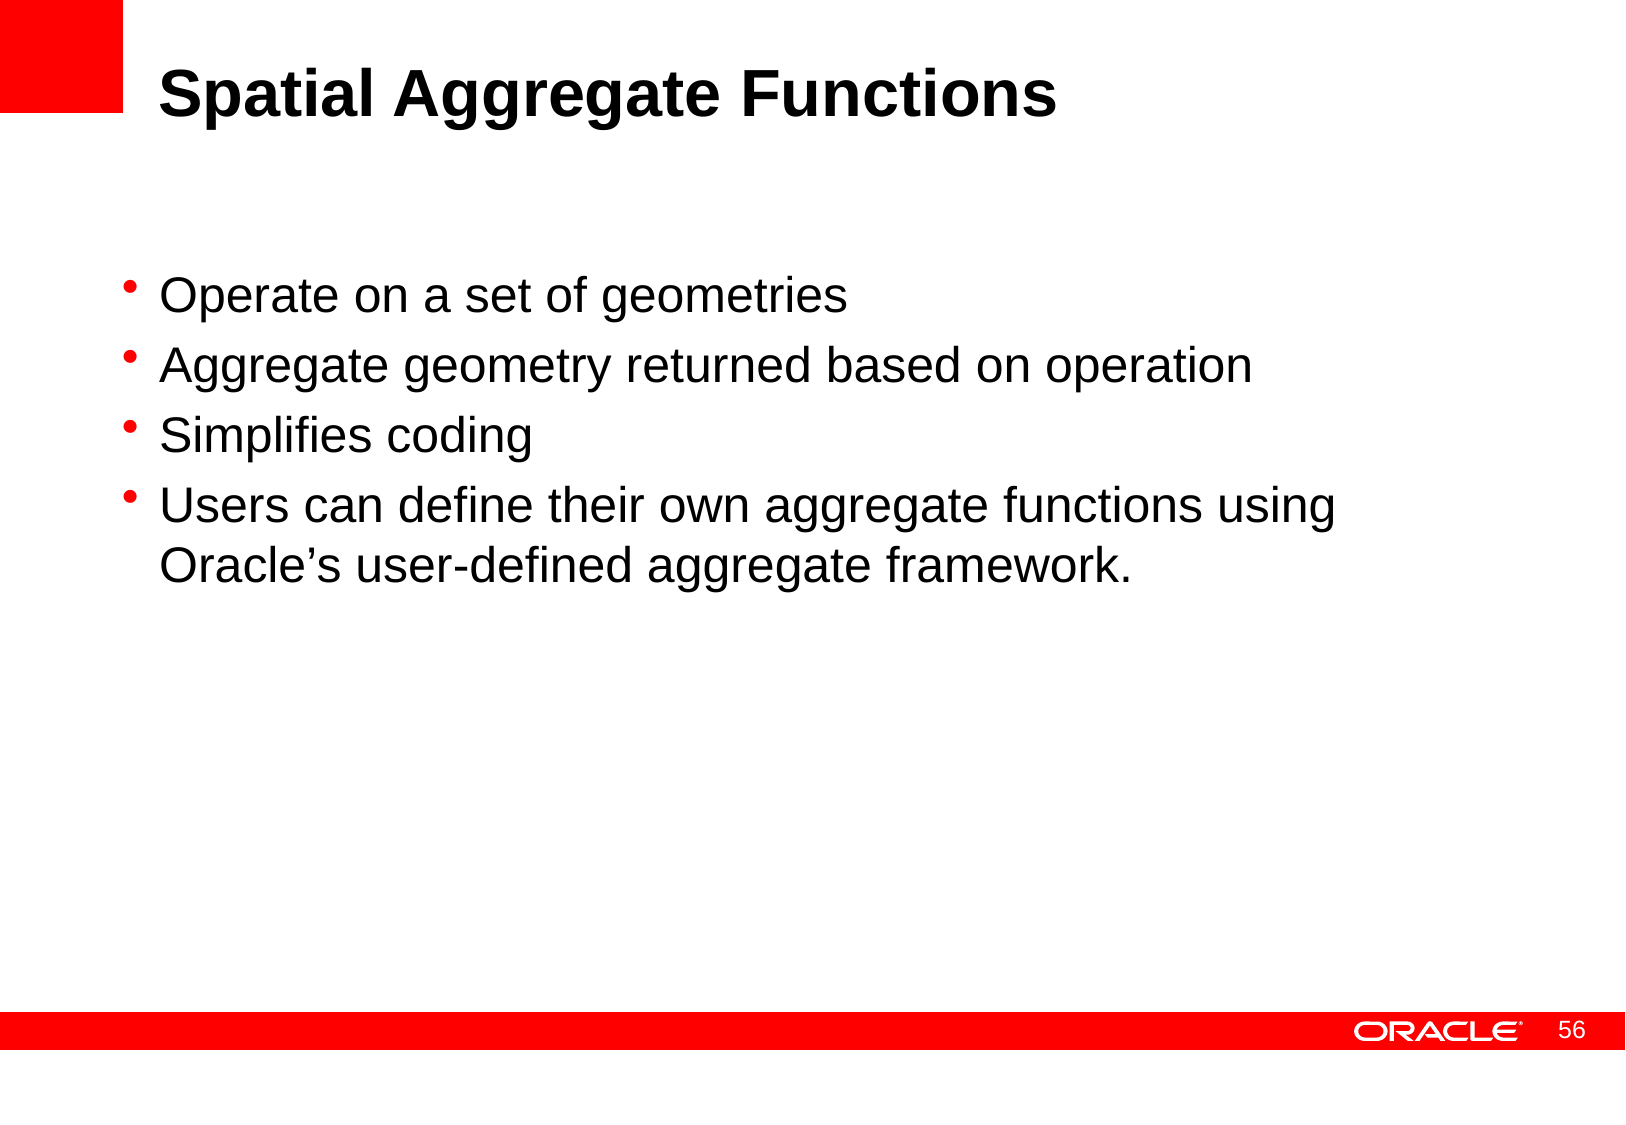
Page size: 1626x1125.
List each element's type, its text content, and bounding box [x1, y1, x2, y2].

list Operate on a set of geometries Aggregate geometry returned based on operation Simplifies coding Users can define their own aggregate functions using Oracle’s user-defined aggregate framework. [121, 262, 1462, 976]
title Spatial Aggregate Functions [157, 49, 1506, 205]
picture [0, 0, 123, 113]
picture [0, 1012, 1625, 1050]
